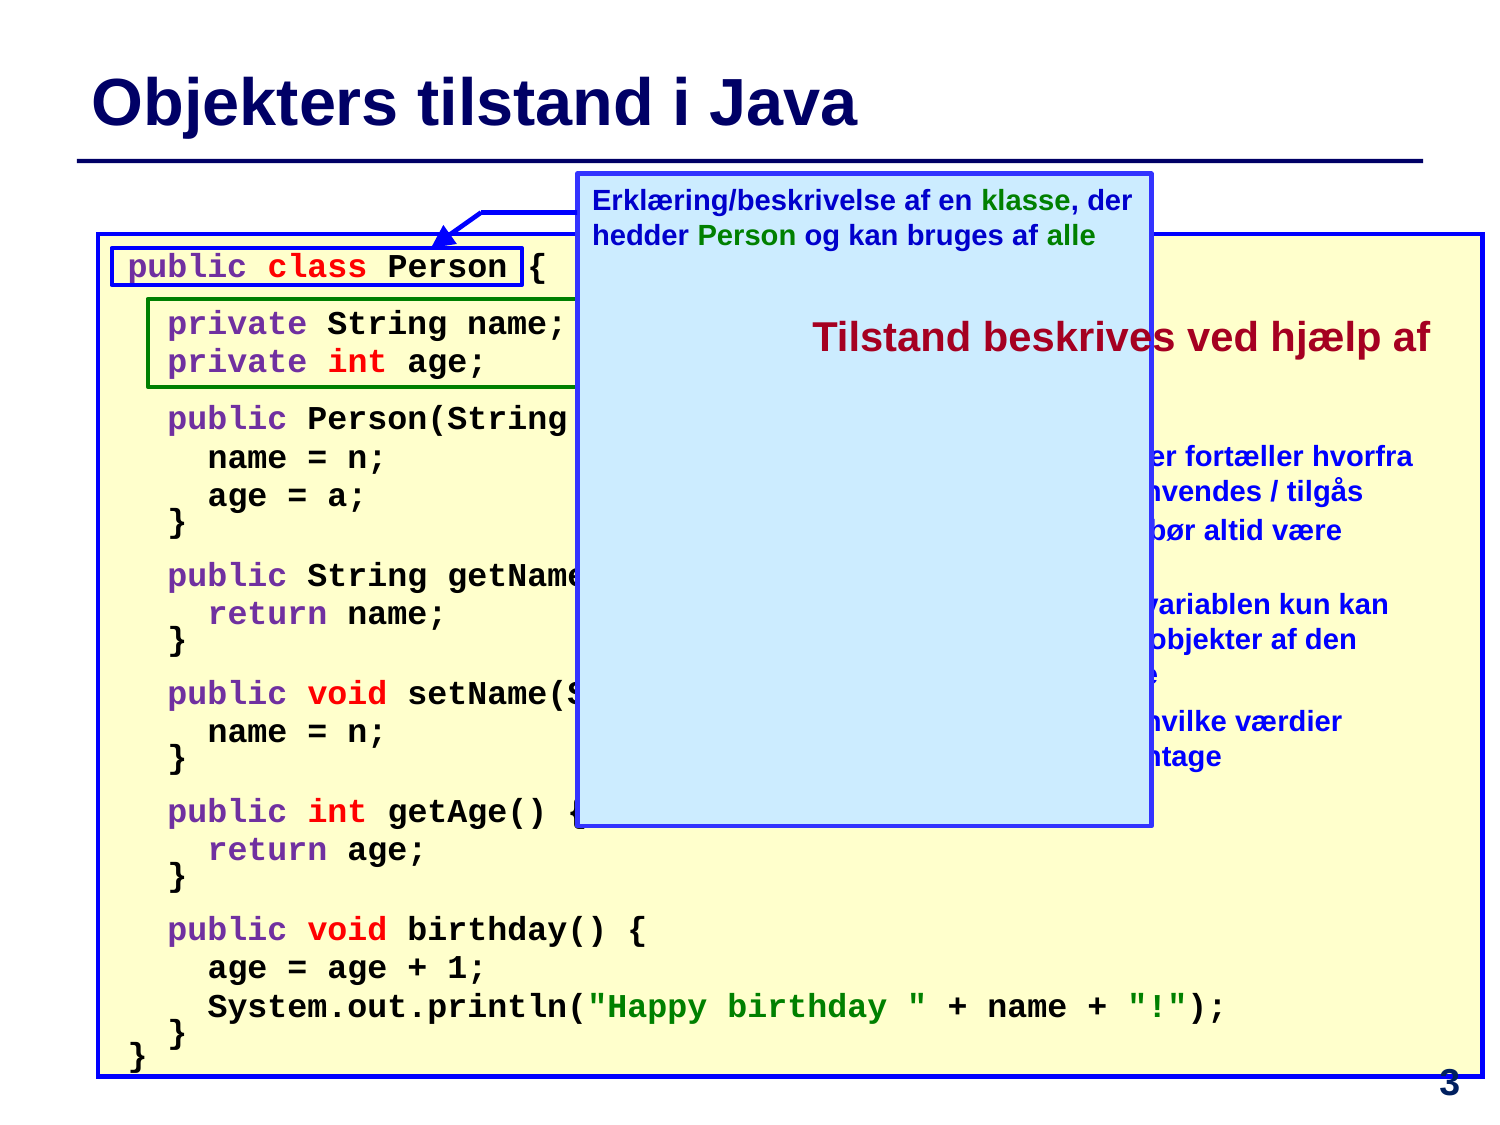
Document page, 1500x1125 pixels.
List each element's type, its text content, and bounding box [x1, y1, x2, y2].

slide_number 3 [1399, 1049, 1500, 1125]
title Objekters tilstand i Java [76, 42, 1459, 155]
list Feltvariabler Access modifier, der fortæller hvorfra feltvariablen kan anvendes / tilgås Access modiferen bør altid være private Det betyder, at feltvariablen kun kan anvendes / tilgås i objekter af den pågældende klasse Type der fortæller hvilke værdier feltvariablen kan antage Navn [1152, 385, 1459, 790]
list Erklæring/beskrivelse af en klasse, der hedder Person og kan bruges af alle [577, 173, 1152, 827]
text_box public class Person { private String name; private int age; public Person(String n, int a) { name = n; age = a; } public String getName() { return name; } public void setName(String n) { name = n; } public int getAge() { return age; } public void birthday() { age = age + 1; System.out.println("Happy birthday " + name + "!"); } } [98, 234, 1483, 1077]
text_box [111, 248, 522, 285]
list Tilstand beskrives ved hjælp af [797, 301, 1447, 375]
text_box [147, 298, 577, 387]
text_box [430, 212, 578, 249]
